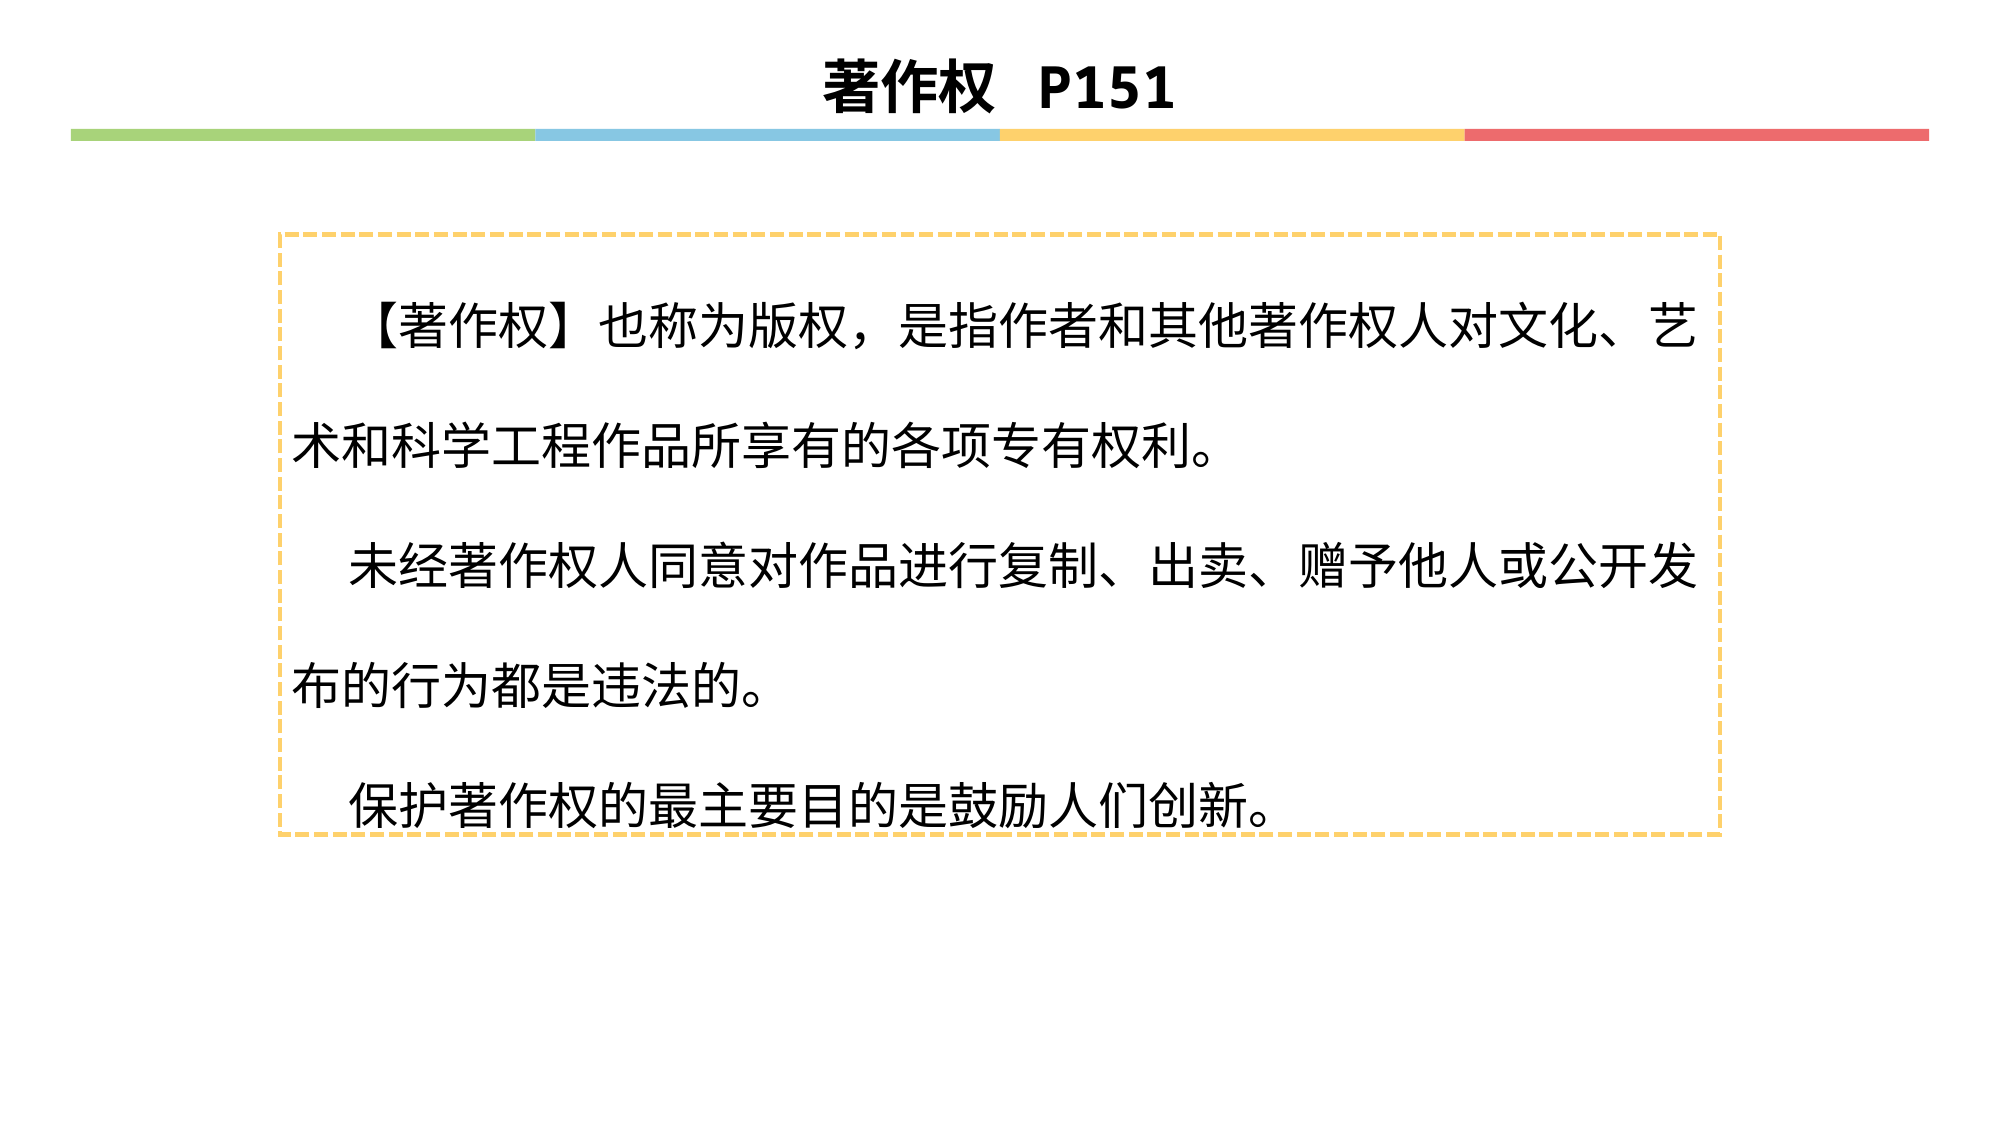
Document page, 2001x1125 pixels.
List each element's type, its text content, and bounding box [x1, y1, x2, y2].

text_box 著作权 P151 [279, 49, 1720, 120]
text_box 【著作权】也称为版权，是指作者和其他著作权人对文化、艺术和科学工程作品所享有的各项专有权利。 未经著作权人同意对作品进行复制、出卖、赠予他人或公开发布的行为都是违法的。 保护著作权的最主要目的是鼓励人们创新。 [279, 234, 1720, 835]
